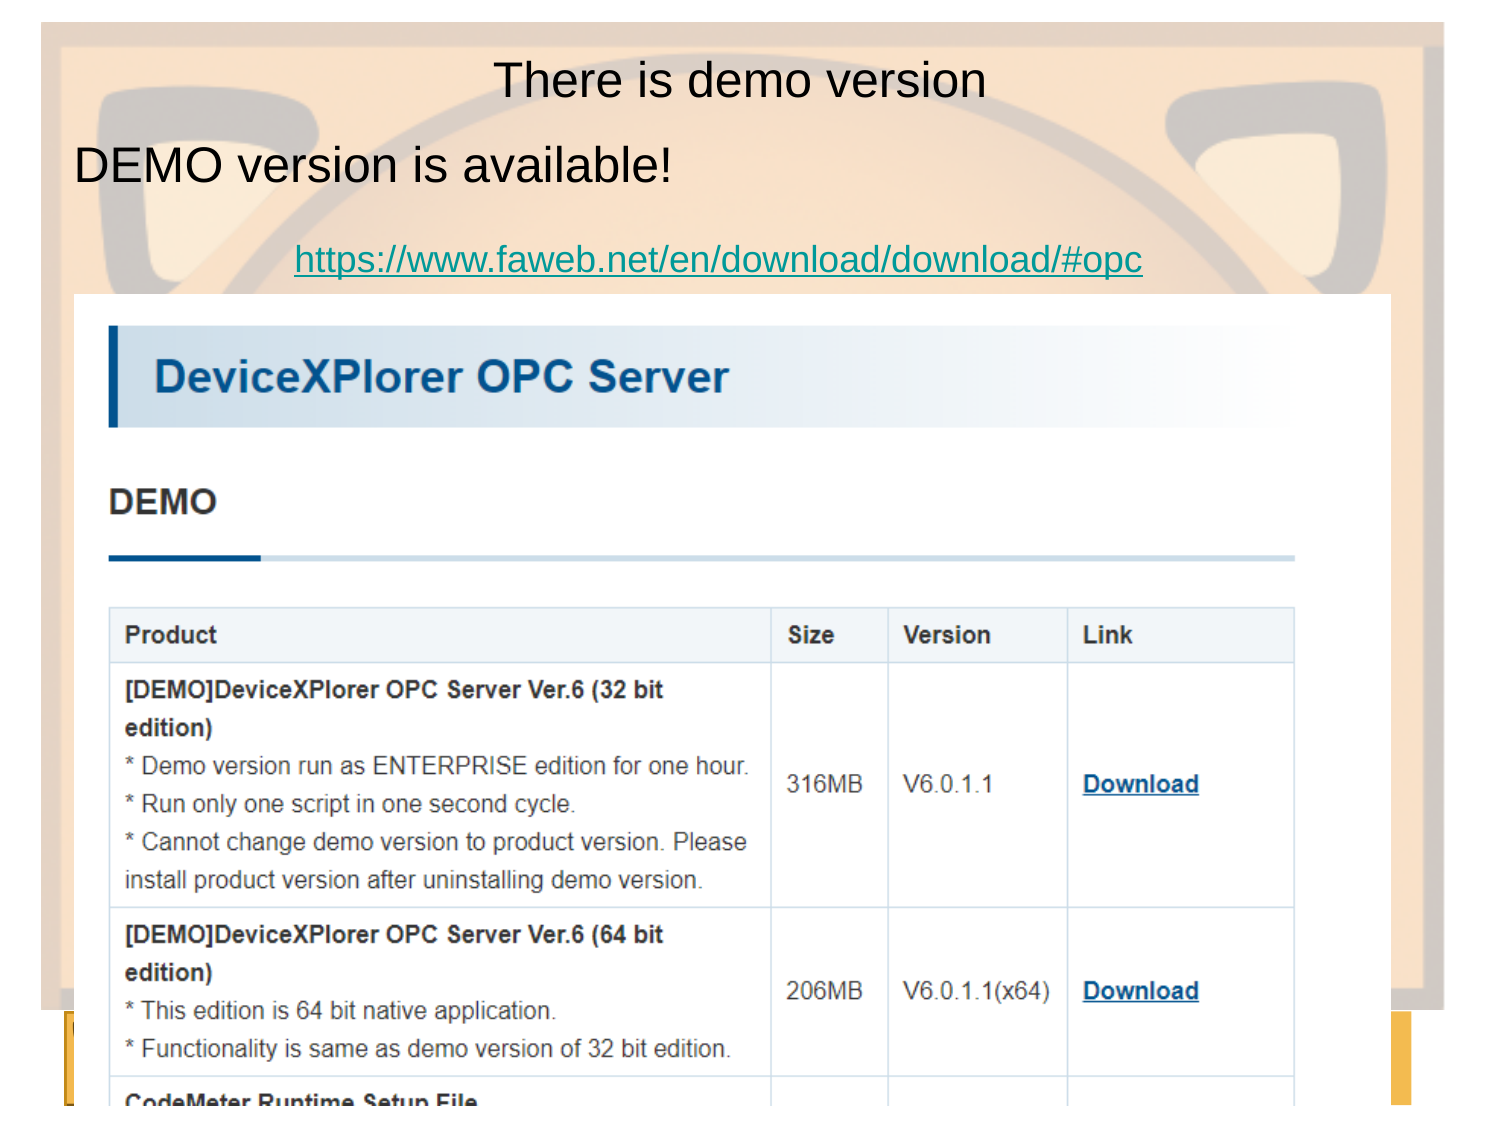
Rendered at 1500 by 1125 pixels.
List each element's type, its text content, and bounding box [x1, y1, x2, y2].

title There is demo version [60, 18, 1421, 136]
text_box DEMO version is available! [58, 125, 1418, 938]
picture [41, 22, 74, 1010]
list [74, 294, 1392, 1107]
picture [1392, 22, 1447, 1010]
picture [64, 1011, 74, 1106]
